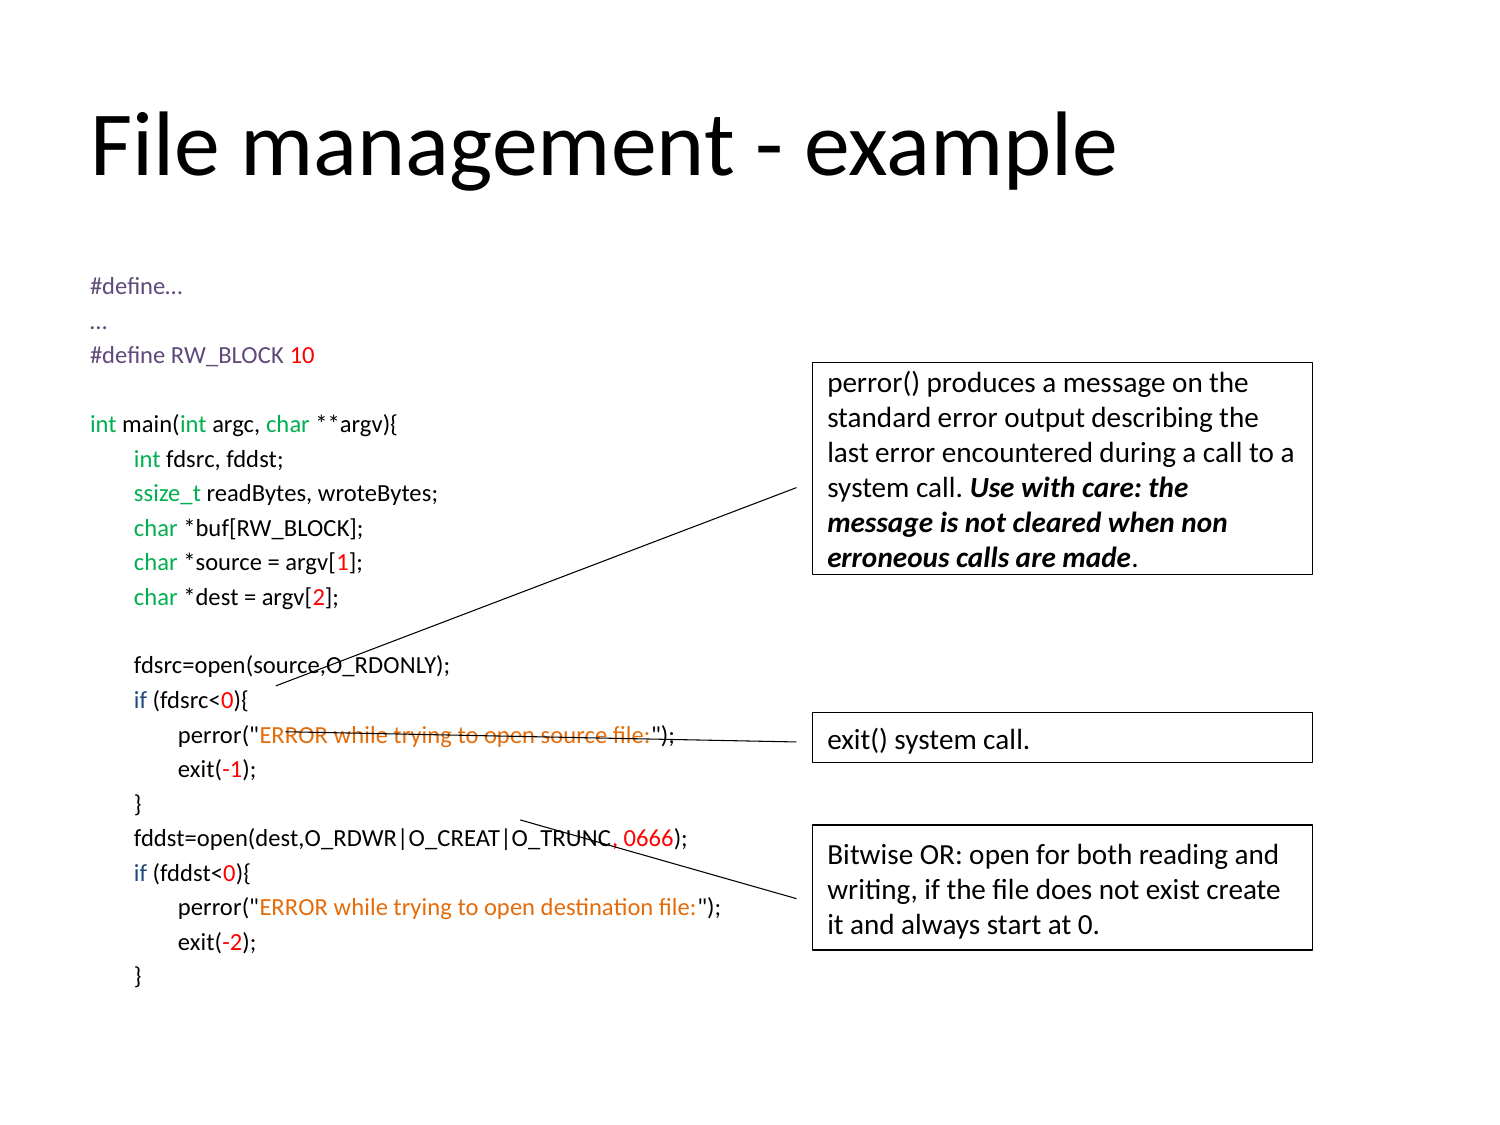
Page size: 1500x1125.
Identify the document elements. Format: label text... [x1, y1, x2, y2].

text_box perror() produces a message on the standard error output describing the last error encountered during a call to a system call. Use with care: the message is not cleared when non erroneous calls are made. [810, 360, 1315, 577]
text_box Bitwise OR: open for both reading and writing, if the file does not exist create it and always start at 0. [519, 817, 798, 901]
text_box exit() system call. [285, 729, 797, 745]
list #define… … #define RW_BLOCK 10 int main(int argc, char **argv){ int fdsrc, fddst; ssize_t readBytes, wroteBytes; char *buf[RW_BLOCK]; char *source = argv[1]; char *dest = argv[2]; fdsrc=open(source,O_RDONLY); if (fdsrc<0){ perror("ERROR while trying to open source file:"); exit(-1); } fddst=open(dest,O_RDWR|O_CREAT|O_TRUNC, 0666); if (fddst<0){ perror("ERROR while trying to open destination file:"); exit(-2); } [75, 262, 1425, 1005]
title File management - example [75, 45, 1425, 233]
text_box perror() produces a message on the standard error output describing the last error encountered during a call to a system call. Use with care: the message is not cleared when non erroneous calls are made. [275, 485, 798, 688]
text_box Bitwise OR: open for both reading and writing, if the file does not exist create it and always start at 0. [810, 823, 1315, 952]
text_box exit() system call. [810, 710, 1315, 765]
